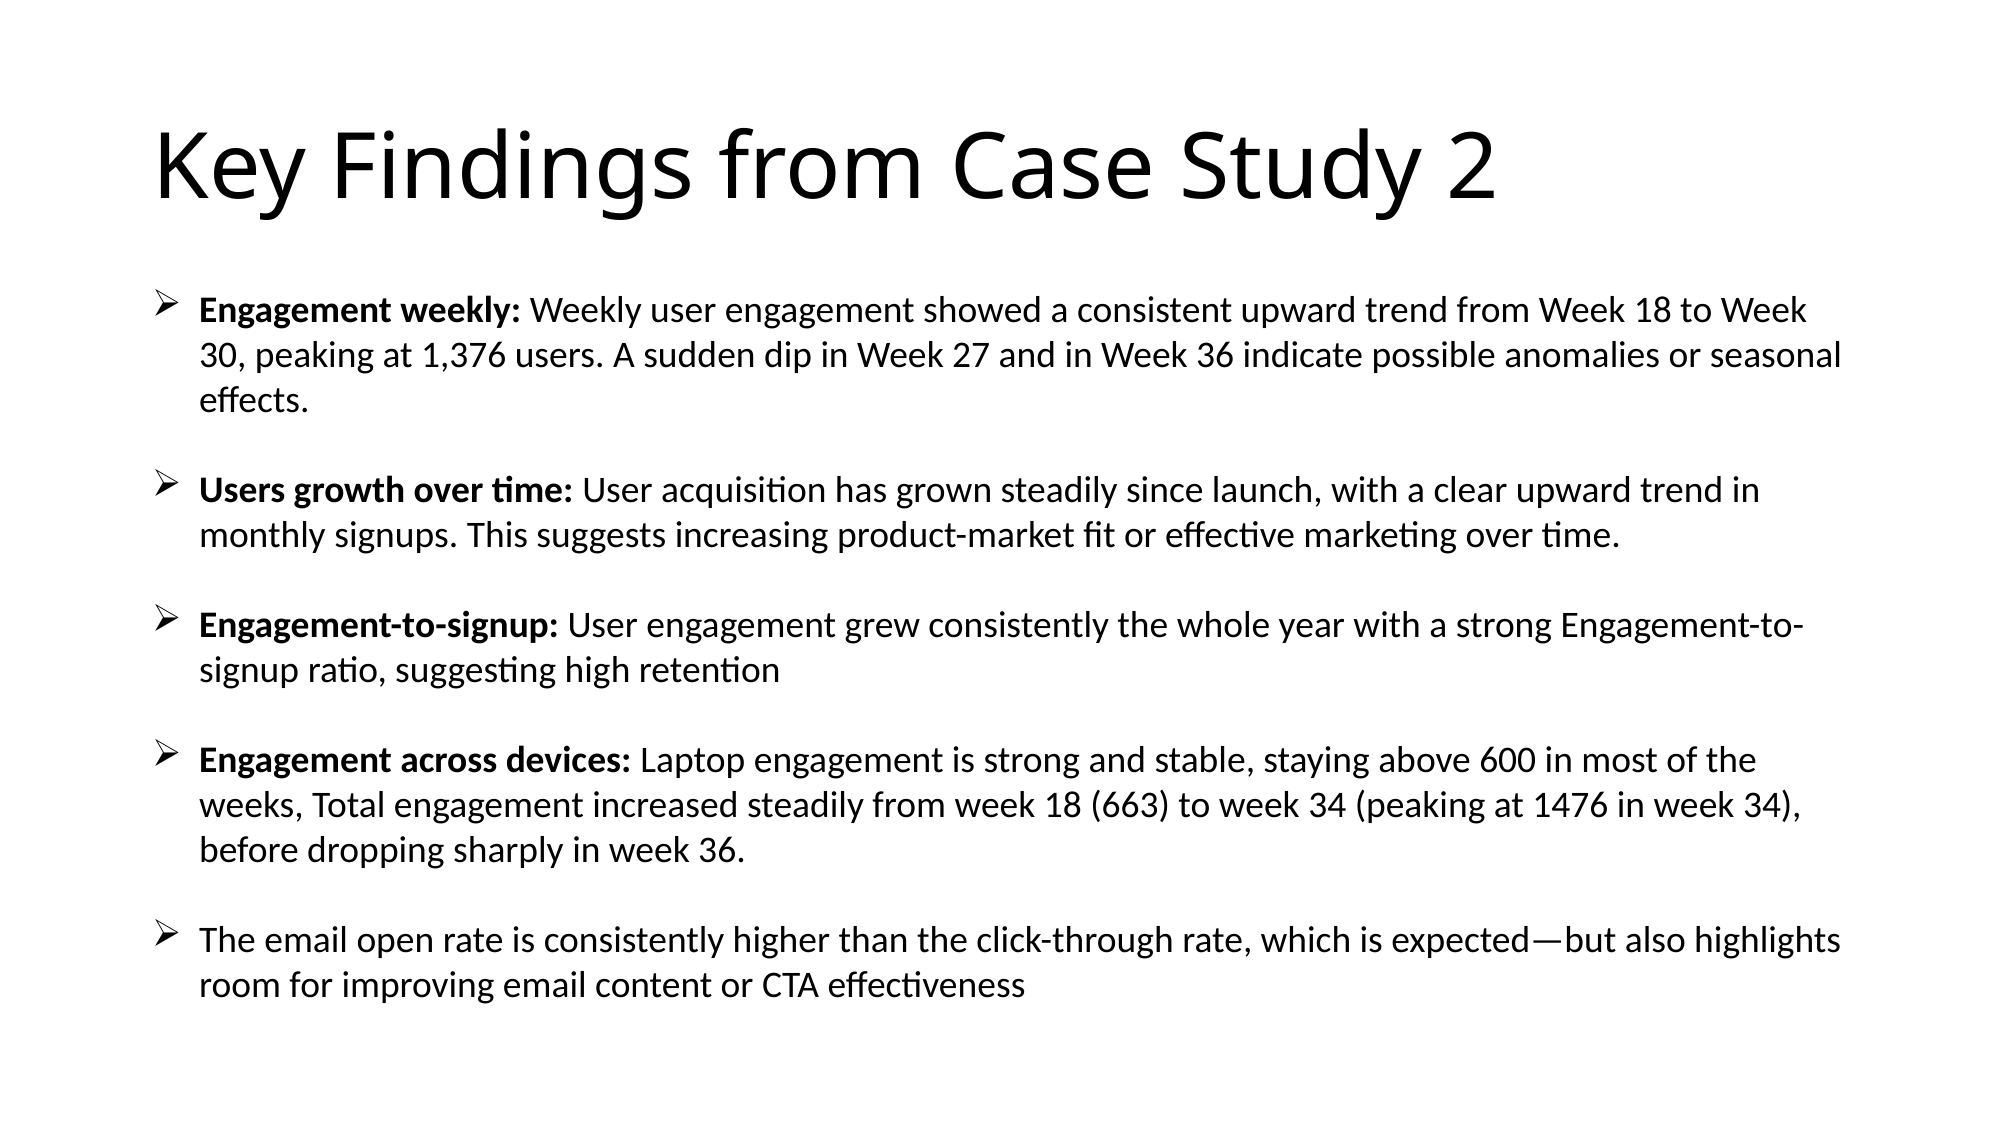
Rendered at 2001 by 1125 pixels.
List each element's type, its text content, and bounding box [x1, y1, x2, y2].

text_box Engagement weekly: Weekly user engagement showed a consistent upward trend from Week 18 to Week 30, peaking at 1,376 users. A sudden dip in Week 27 and in Week 36 indicate possible anomalies or seasonal effects. Users growth over time: User acquisition has grown steadily since launch, with a clear upward trend in monthly signups. This suggests increasing product-market fit or effective marketing over time. Engagement-to-signup: User engagement grew consistently the whole year with a strong Engagement-to-signup ratio, suggesting high retention Engagement across devices: Laptop engagement is strong and stable, staying above 600 in most of the weeks, Total engagement increased steadily from week 18 (663) to week 34 (peaking at 1476 in week 34), before dropping sharply in week 36. The email open rate is consistently higher than the click-through rate, which is expected—but also highlights room for improving email content or CTA effectiveness [137, 277, 1863, 1012]
title Key Findings from Case Study 2 [137, 59, 1863, 277]
